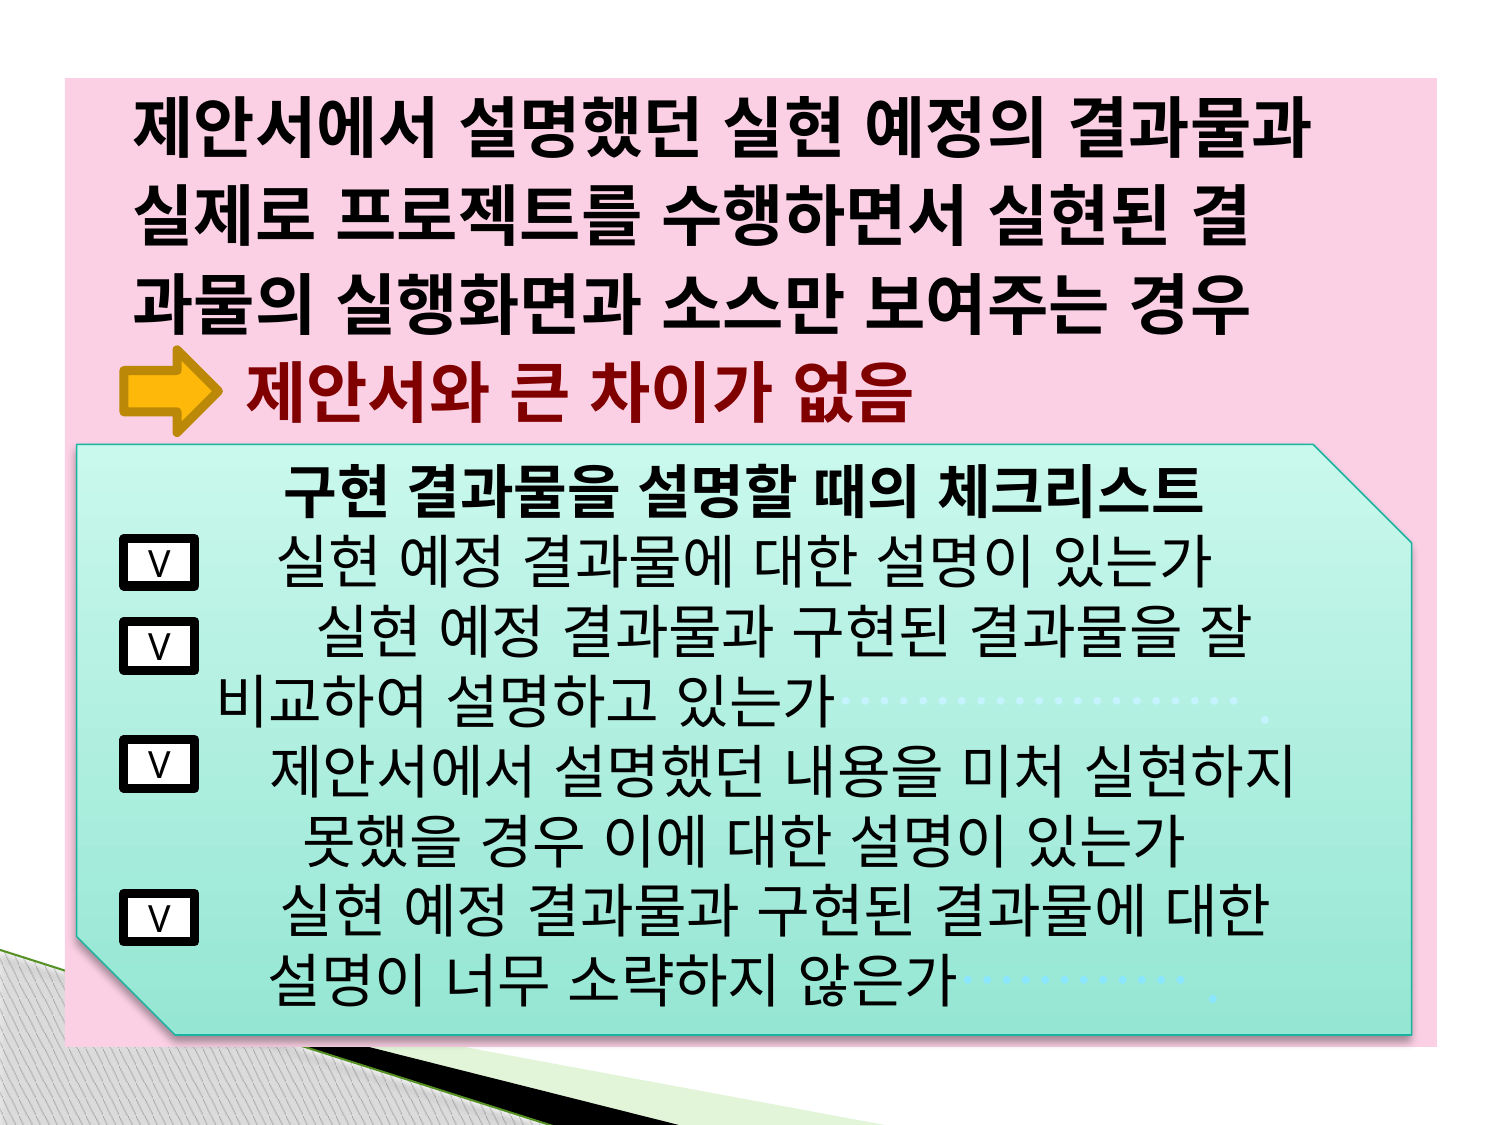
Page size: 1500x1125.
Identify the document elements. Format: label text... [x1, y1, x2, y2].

text_box 구현 결과물을 설명할 때의 체크리스트 실현 예정 결과물에 대한 설명이 있는가 실현 예정 결과물과 구현된 결과물을 잘 비교하여 설명하고 있는가…………………. 제안서에서 설명했던 내용을 미처 실현하지 못했을 경우 이에 대한 설명이 있는가 실현 예정 결과물과 구현된 결과물에 대한 설명이 너무 소략하지 않은가…………. ….. [75, 443, 1413, 1036]
text_box V [119, 889, 199, 946]
list 제안서에서 설명했던 실현 예정의 결과물과 실제로 프로젝트를 수행하면서 실현된 결 과물의 실행화면과 소스만 보여주는 경우 제안서와 큰 차이가 없음 [64, 78, 1437, 1047]
text_box [119, 345, 223, 437]
text_box V [119, 735, 199, 793]
text_box V [119, 617, 199, 675]
text_box V [119, 534, 199, 591]
